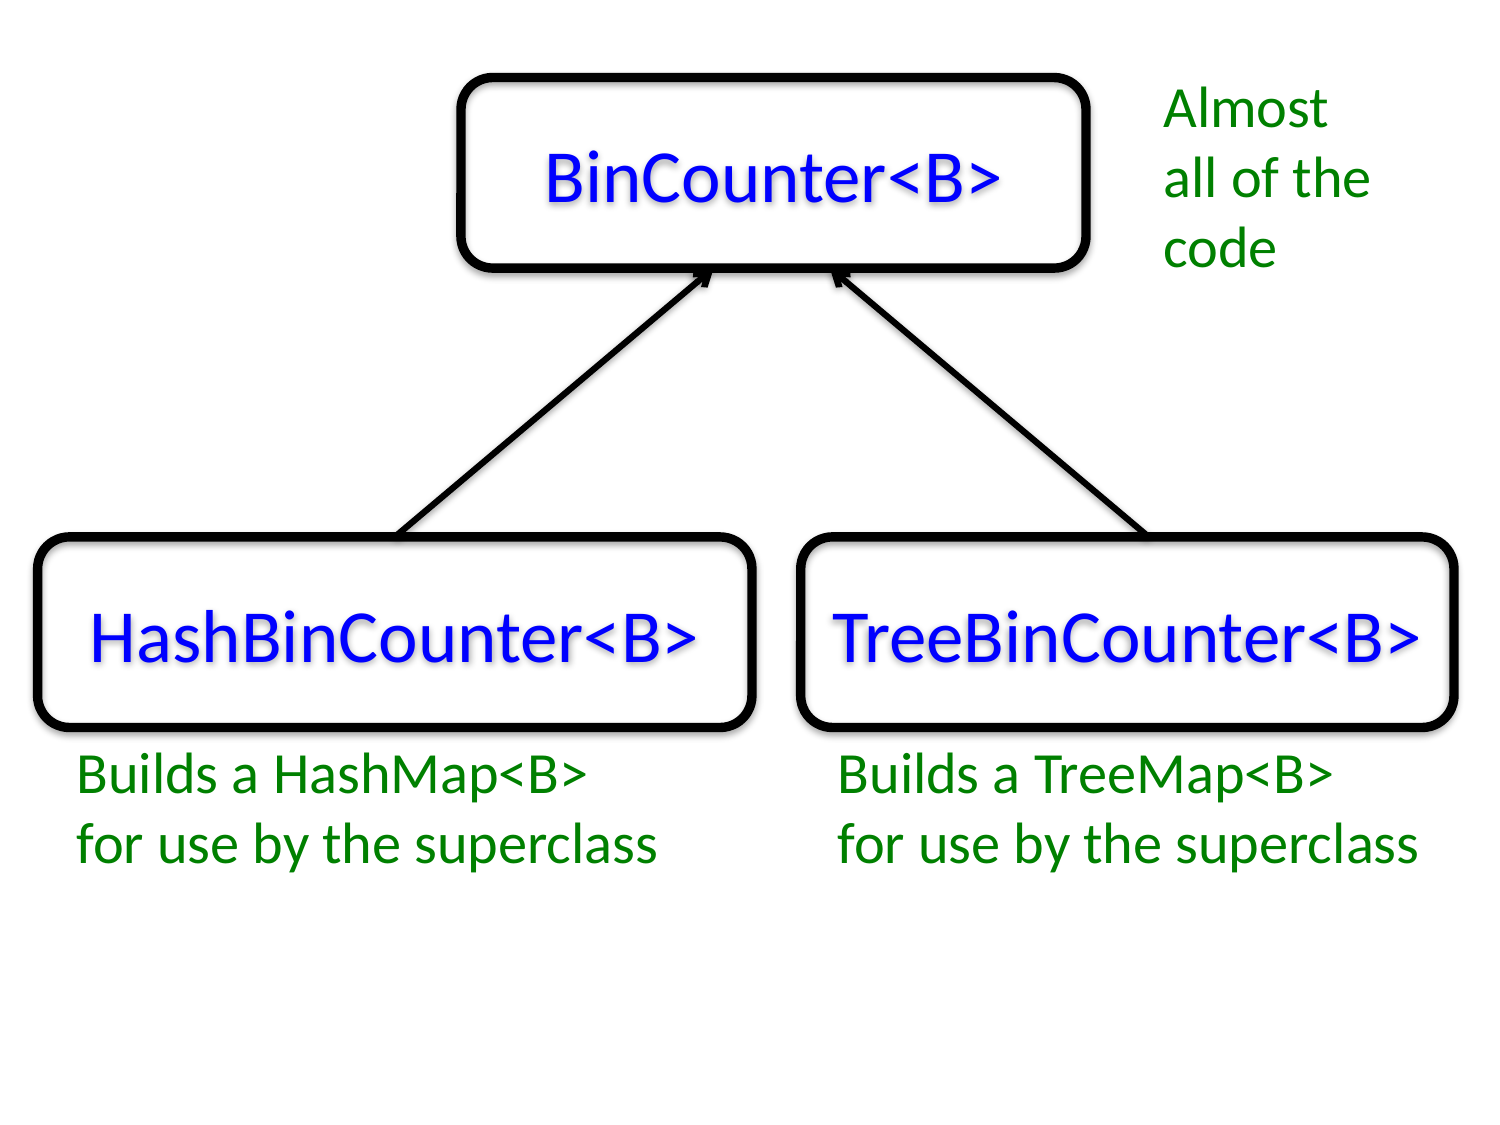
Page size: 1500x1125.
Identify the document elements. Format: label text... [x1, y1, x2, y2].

text_box Builds a TreeMap<B> for use by the superclass [822, 728, 1489, 883]
text_box BinCounter<B> [460, 76, 1087, 269]
text_box Builds a HashMap<B> for use by the superclass [61, 728, 728, 883]
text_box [829, 267, 1149, 538]
text_box HashBinCounter<B> [36, 536, 753, 728]
text_box Almost all of the code [1148, 62, 1408, 287]
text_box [394, 267, 714, 538]
text_box TreeBinCounter<B> [799, 536, 1455, 728]
